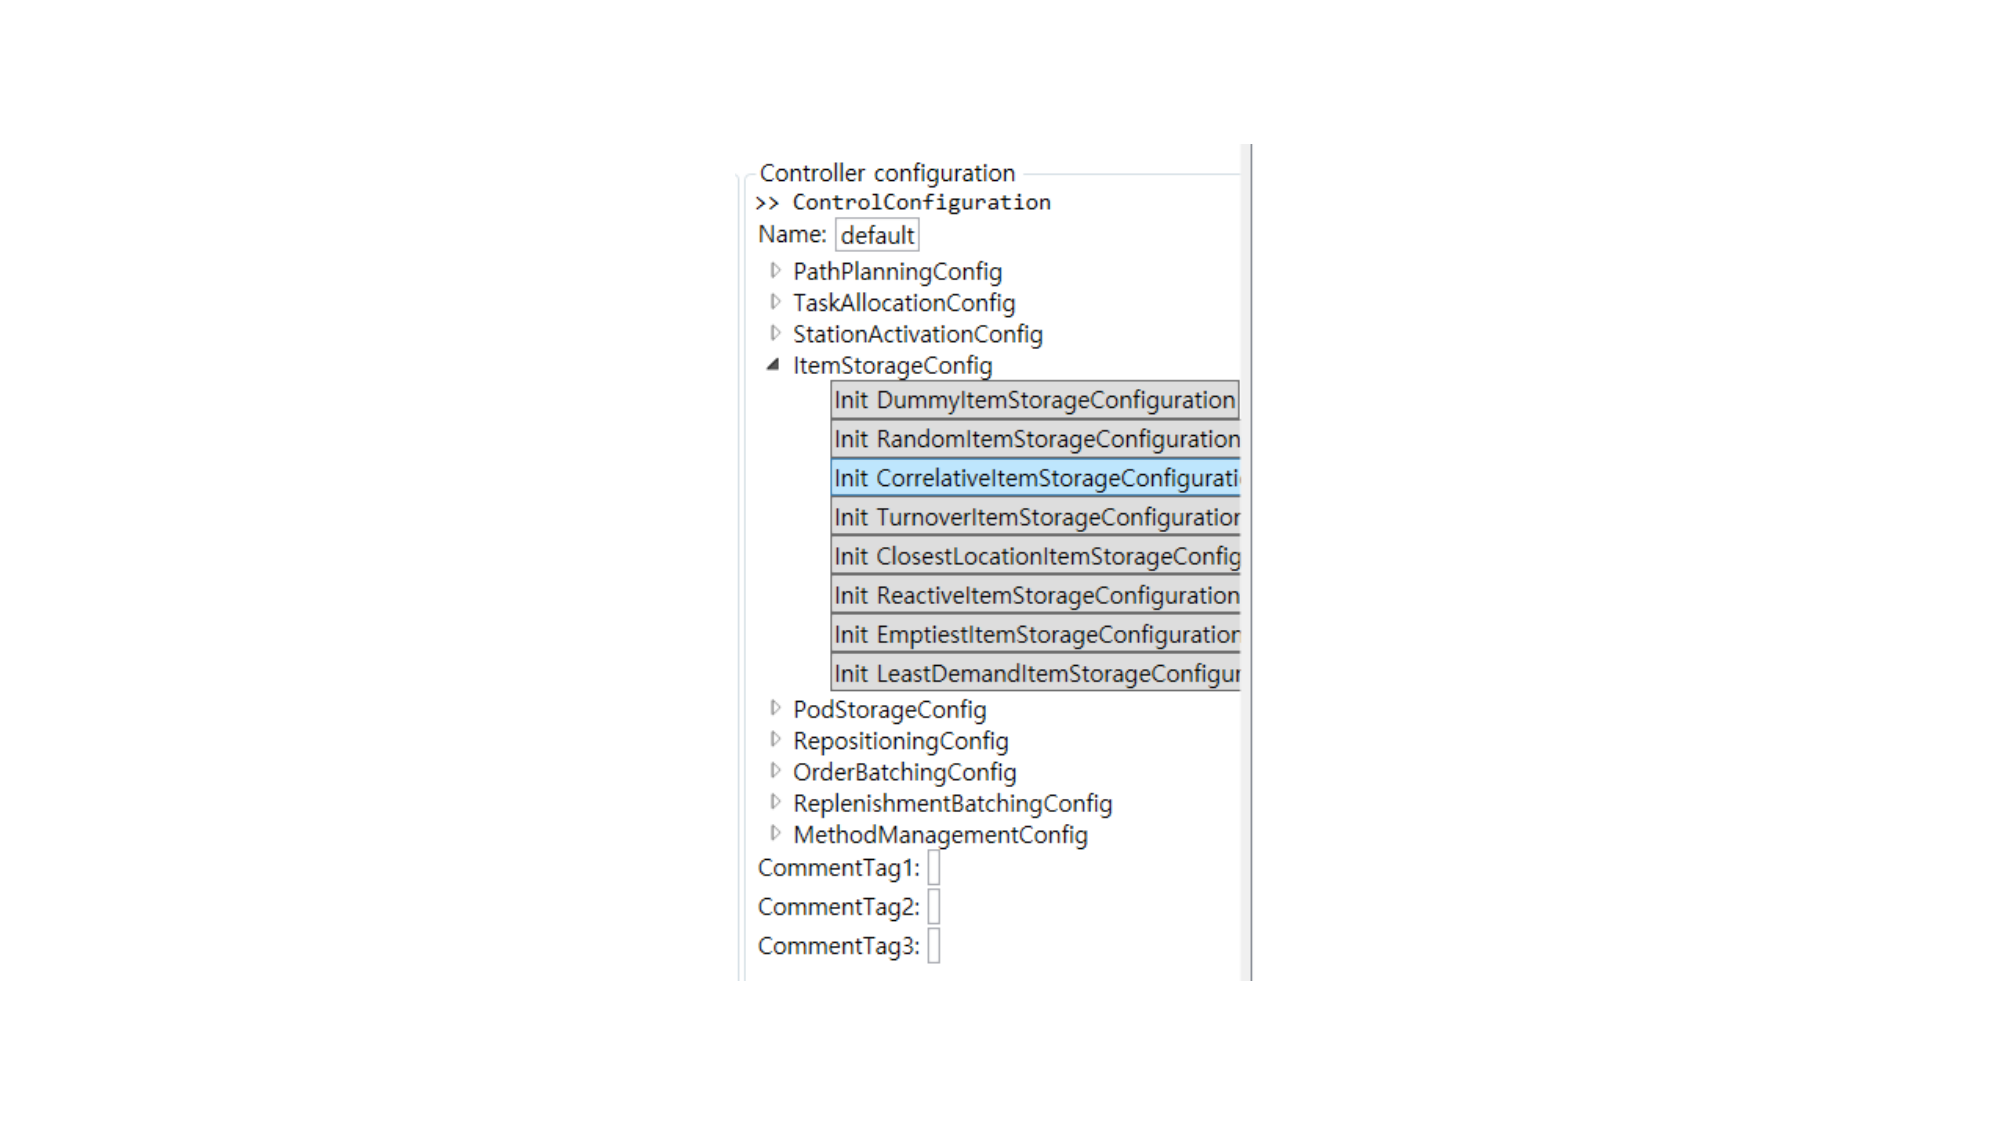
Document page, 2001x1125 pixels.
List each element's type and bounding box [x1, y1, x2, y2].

picture [735, 144, 1265, 981]
